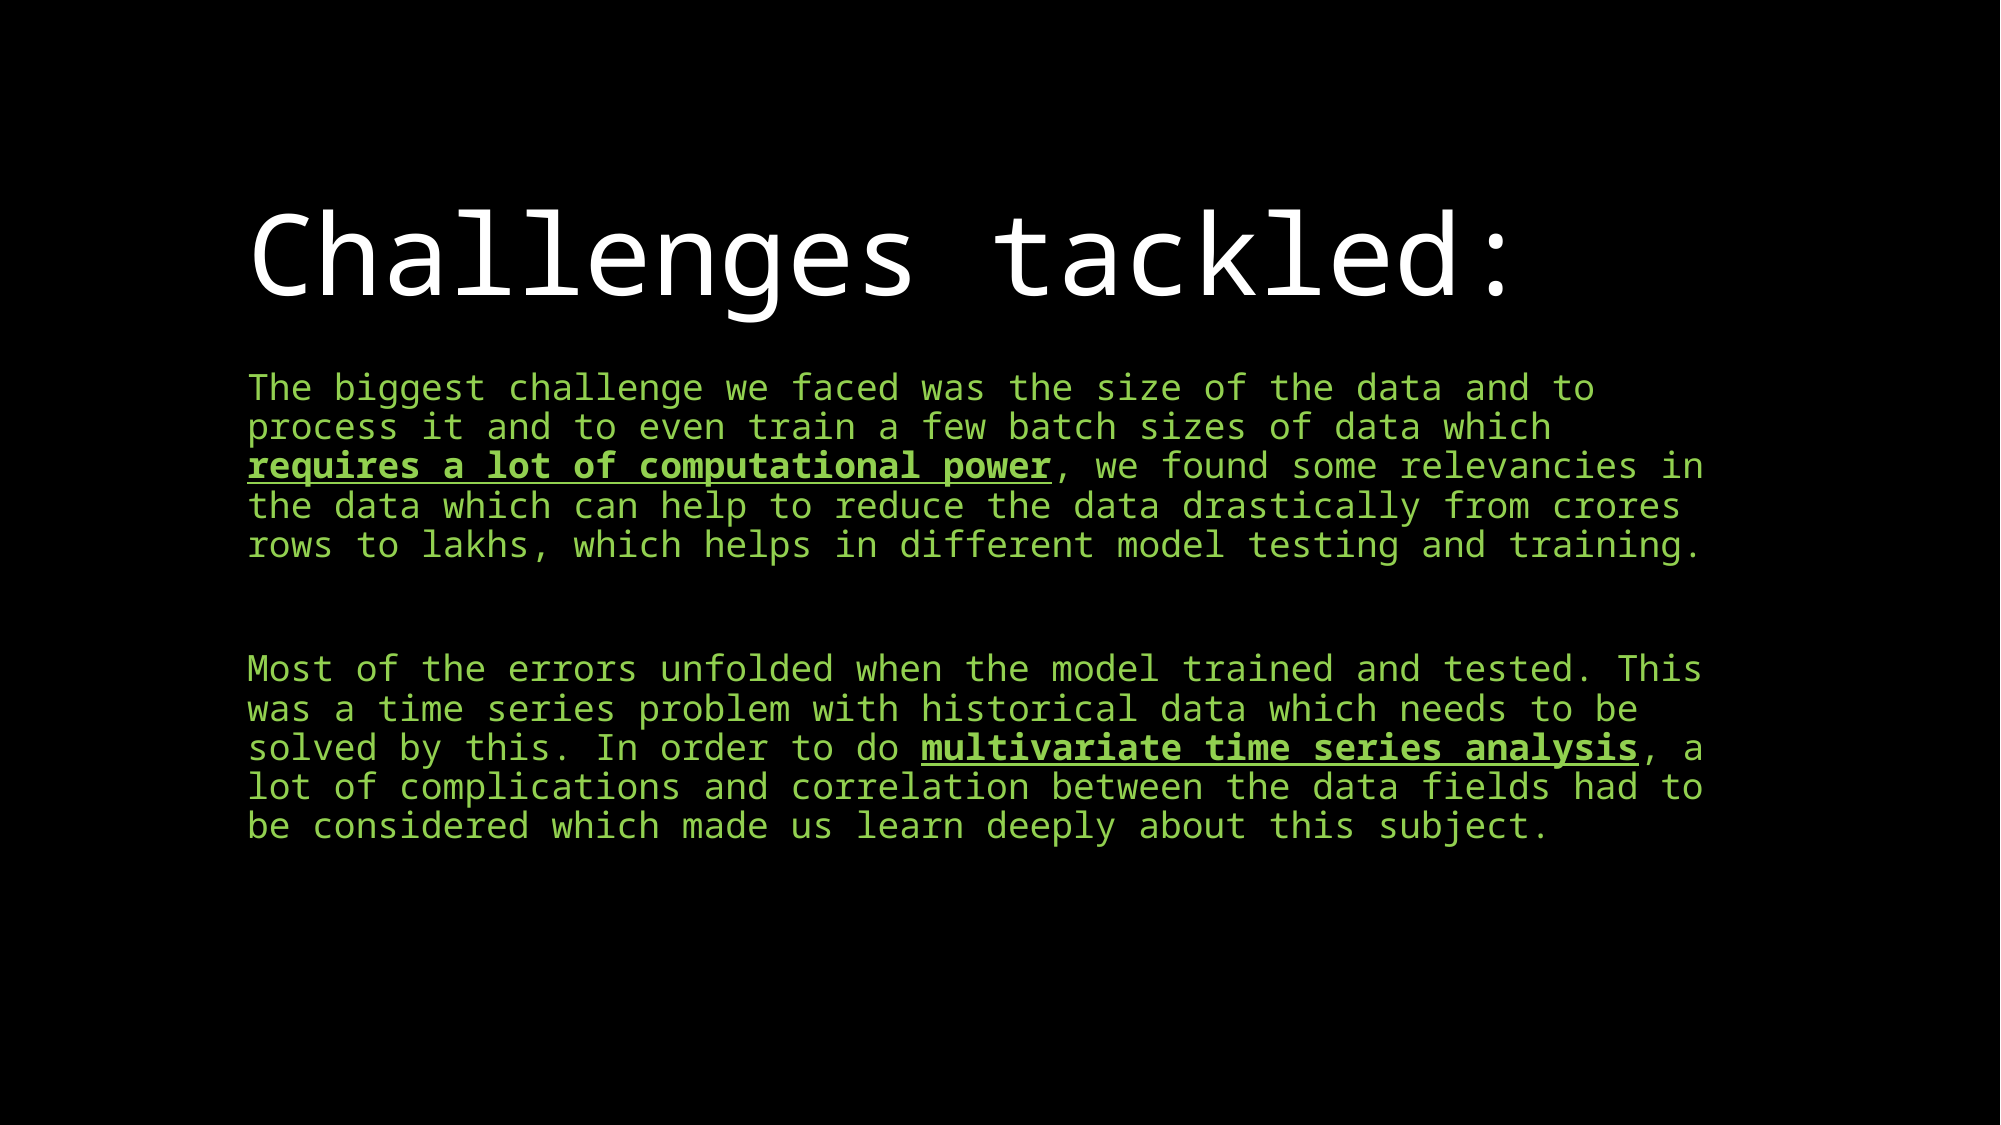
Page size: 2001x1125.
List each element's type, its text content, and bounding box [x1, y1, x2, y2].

text_box Most of the errors unfolded when the model trained and tested. This was a time series problem with historical data which needs to be solved by this. In order to do multivariate time series analysis, a lot of complications and correlation between the data fields had to be considered which made us learn deeply about this subject. [232, 643, 1733, 891]
list The biggest challenge we faced was the size of the data and to process it and to even train a few batch sizes of data which requires a lot of computational power, we found some relevancies in the data which can help to reduce the data drastically from crores rows to lakhs, which helps in different model testing and training. [232, 361, 1733, 609]
title Challenges tackled: [232, 0, 1733, 328]
